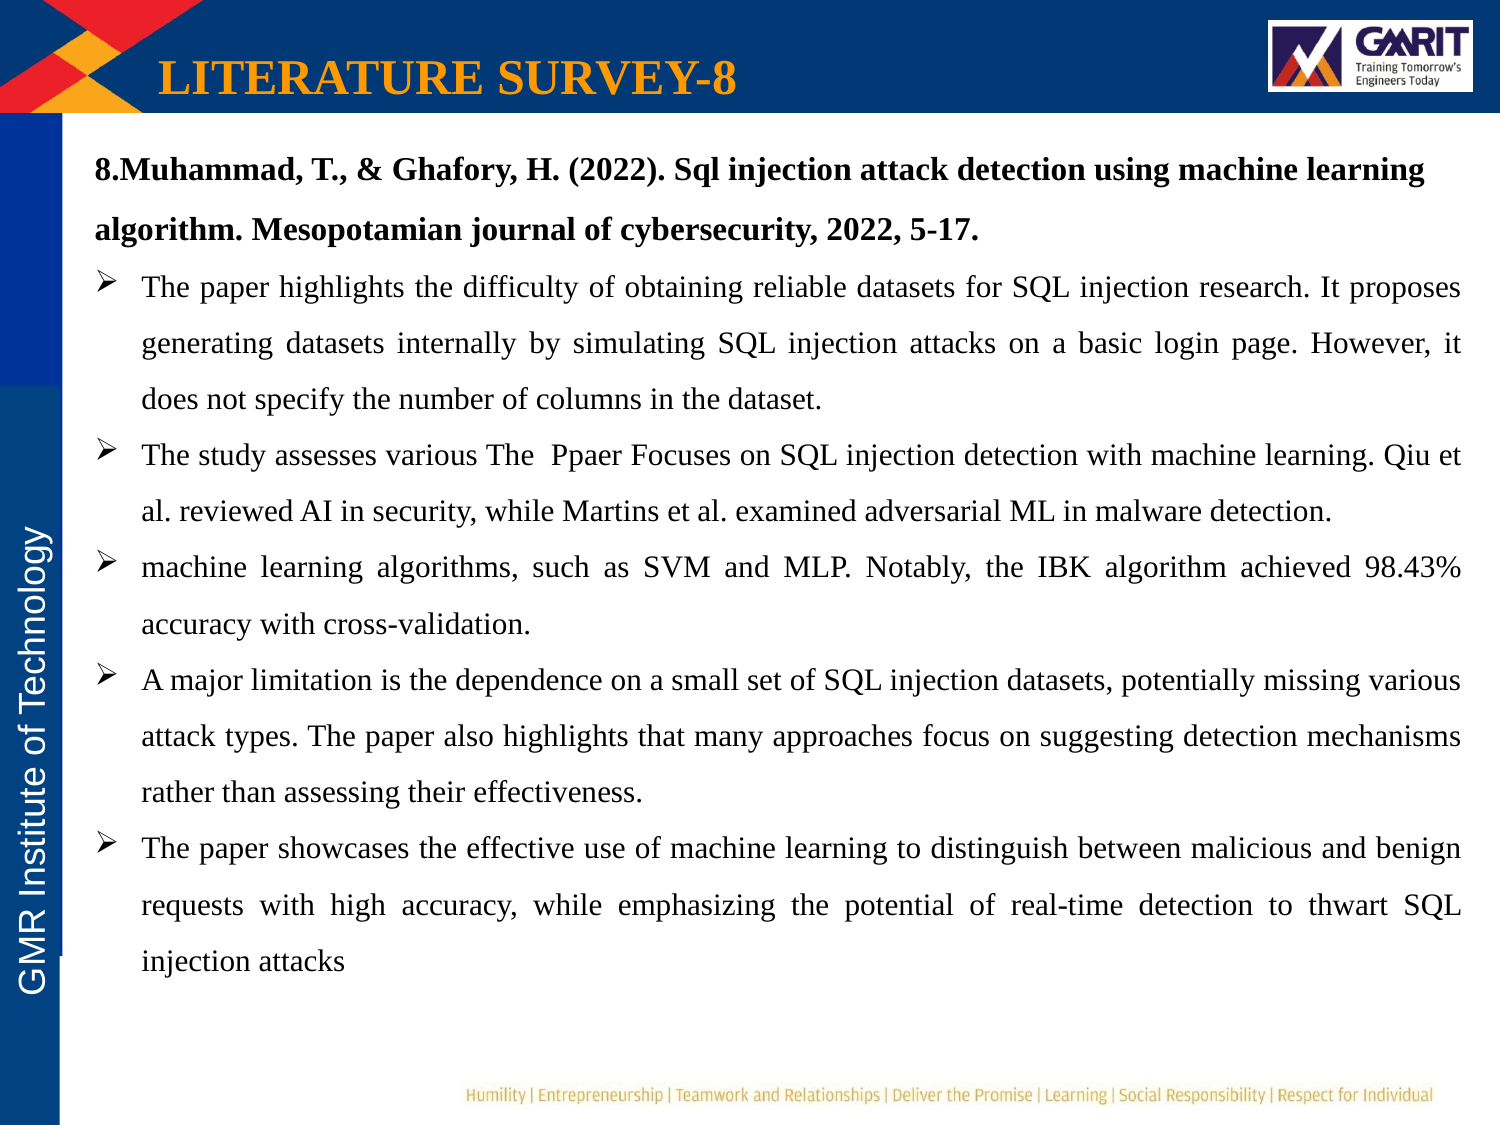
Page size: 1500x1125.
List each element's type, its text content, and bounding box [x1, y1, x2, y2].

text_box 8.Muhammad, T., & Ghafory, H. (2022). Sql injection attack detection using machine learning algorithm. Mesopotamian journal of cybersecurity, 2022, 5-17. The paper highlights the difficulty of obtaining reliable datasets for SQL injection research. It proposes generating datasets internally by simulating SQL injection attacks on a basic login page. However, it does not specify the number of columns in the dataset. The study assesses various The Ppaer Focuses on SQL injection detection with machine learning. Qiu et al. reviewed AI in security, while Martins et al. examined adversarial ML in malware detection. machine learning algorithms, such as SVM and MLP. Notably, the IBK algorithm achieved 98.43% accuracy with cross-validation. A major limitation is the dependence on a small set of SQL injection datasets, potentially missing various attack types. The paper also highlights that many approaches focus on suggesting detection mechanisms rather than assessing their effectiveness. The paper showcases the effective use of machine learning to distinguish between malicious and benign requests with high accuracy, while emphasizing the potential of real-time detection to thwart SQL injection attacks [79, 120, 1479, 985]
picture [0, 0, 1500, 113]
text_box LITERATURE SURVEY-8 [143, 37, 1124, 120]
picture [462, 1082, 1438, 1107]
